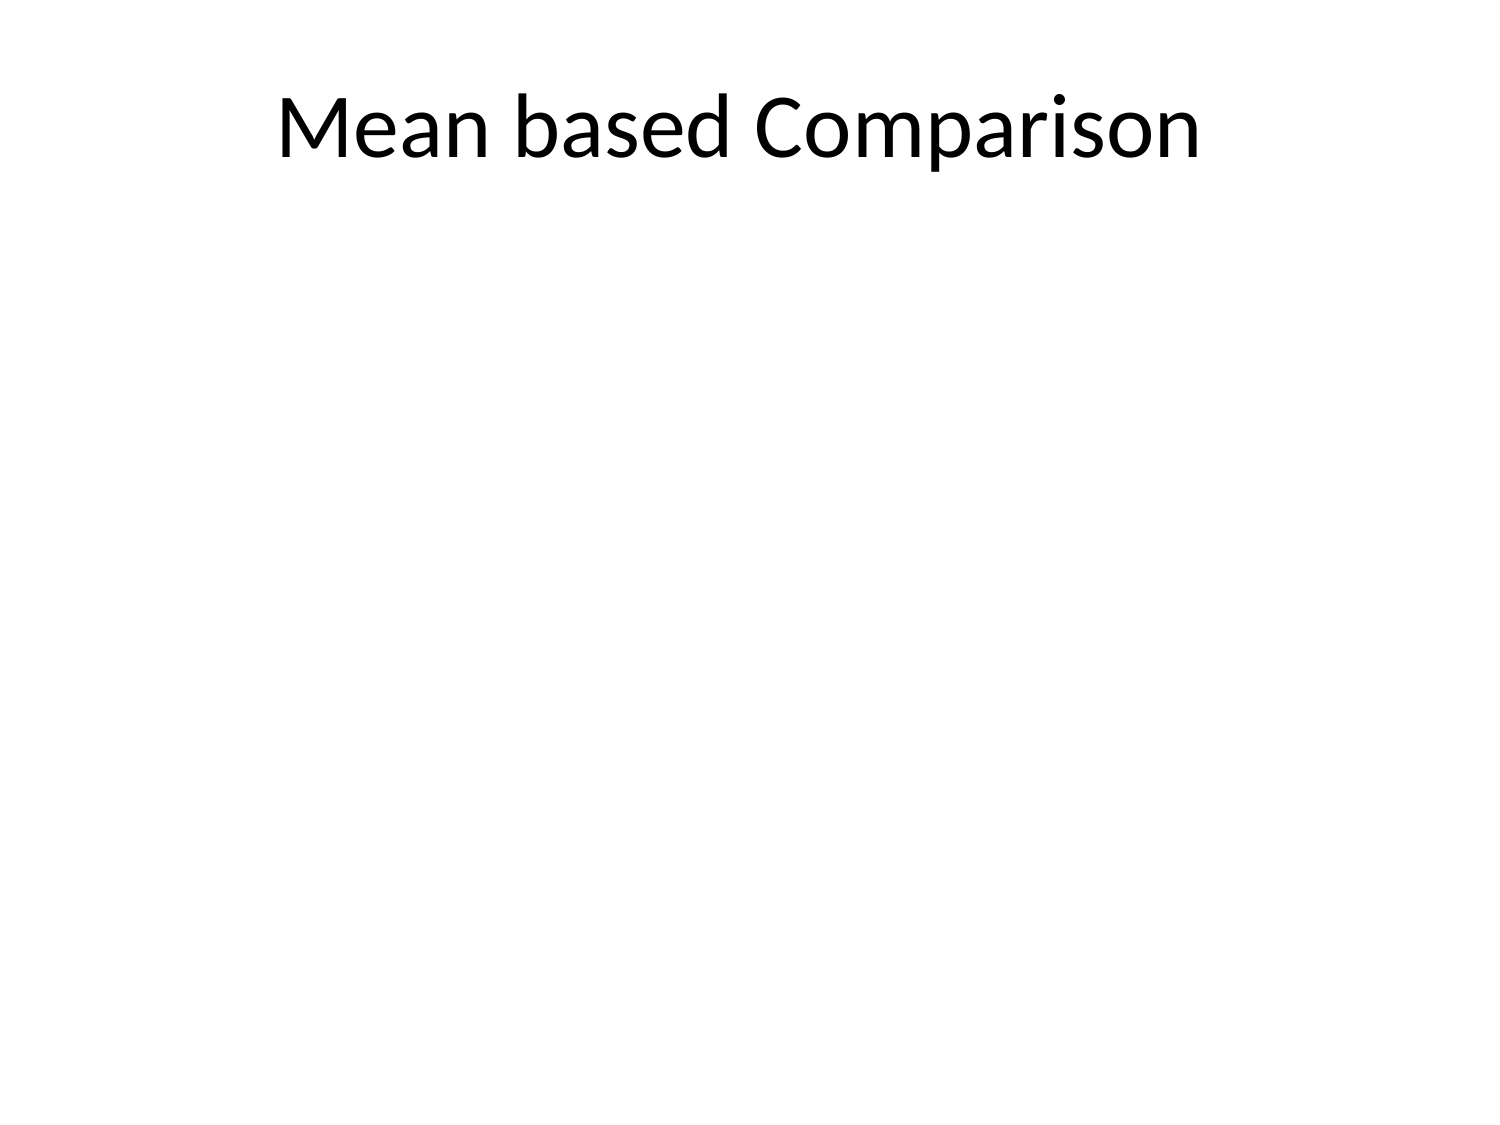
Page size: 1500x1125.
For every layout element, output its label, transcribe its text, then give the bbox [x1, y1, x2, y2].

title Mean based Comparison [75, 45, 1425, 197]
